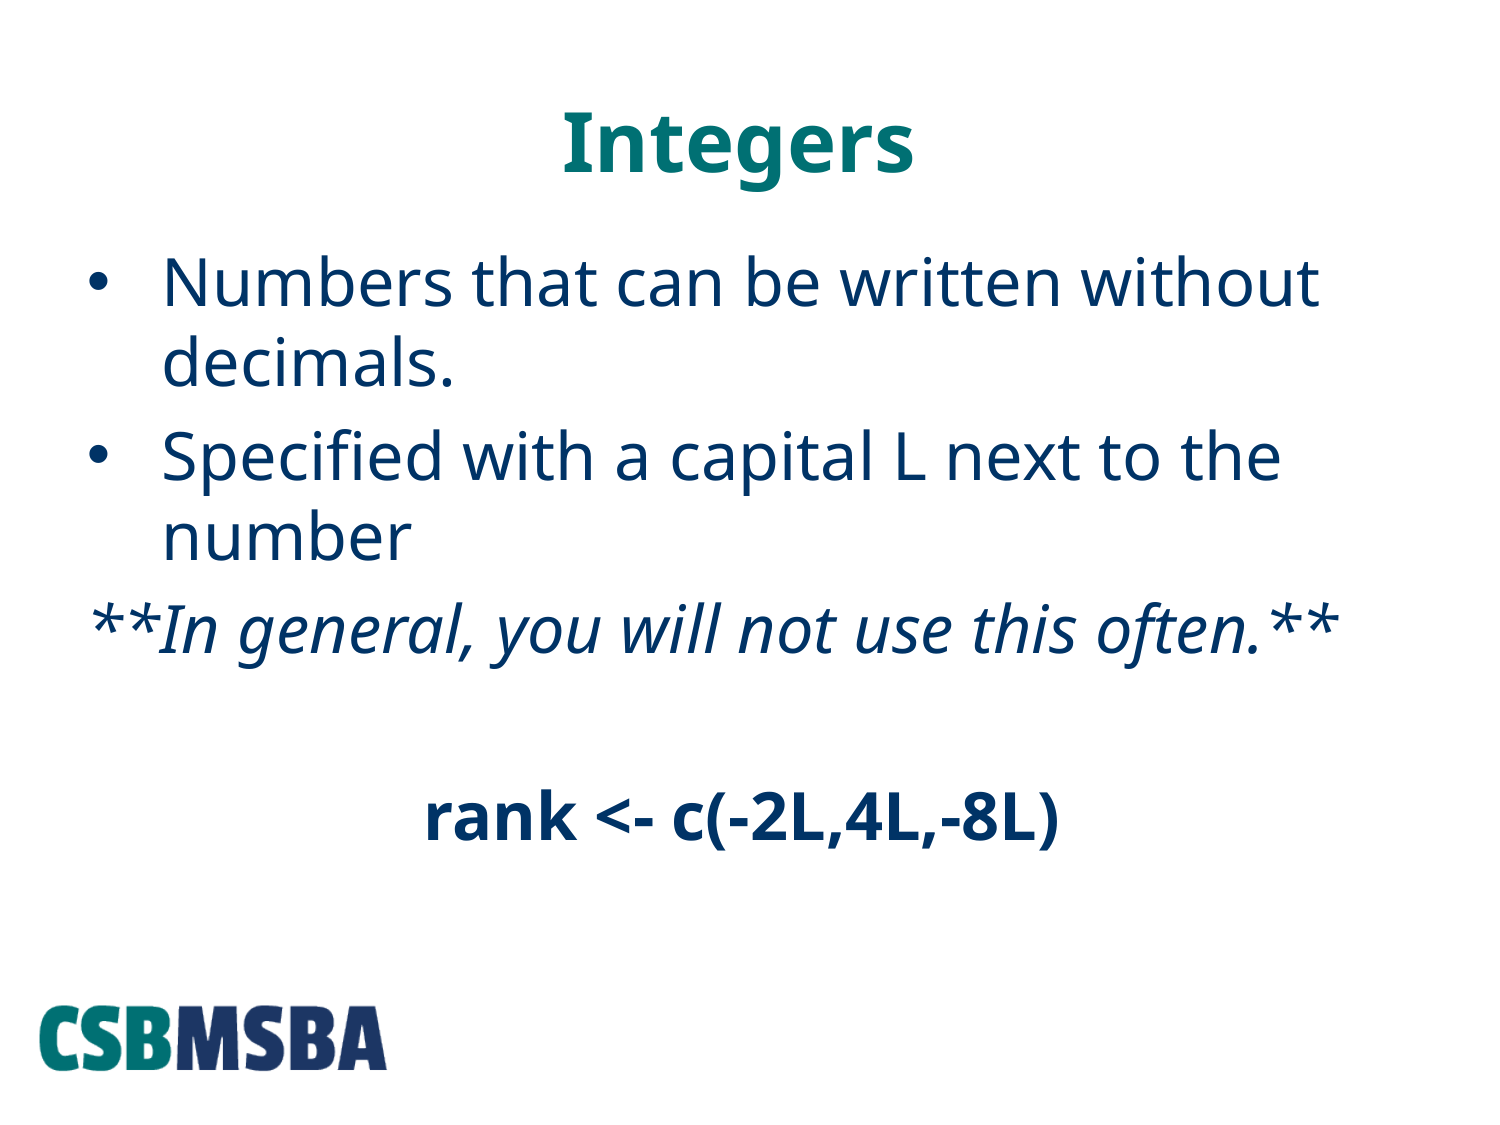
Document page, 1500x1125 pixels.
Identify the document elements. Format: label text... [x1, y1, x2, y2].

title Integers [75, 45, 1425, 233]
picture [37, 987, 388, 1091]
list Numbers that can be written without decimals. Specified with a capital L next to the number **In general, you will not use this often.** rank <- c(-2L,4L,-8L) [71, 232, 1413, 913]
